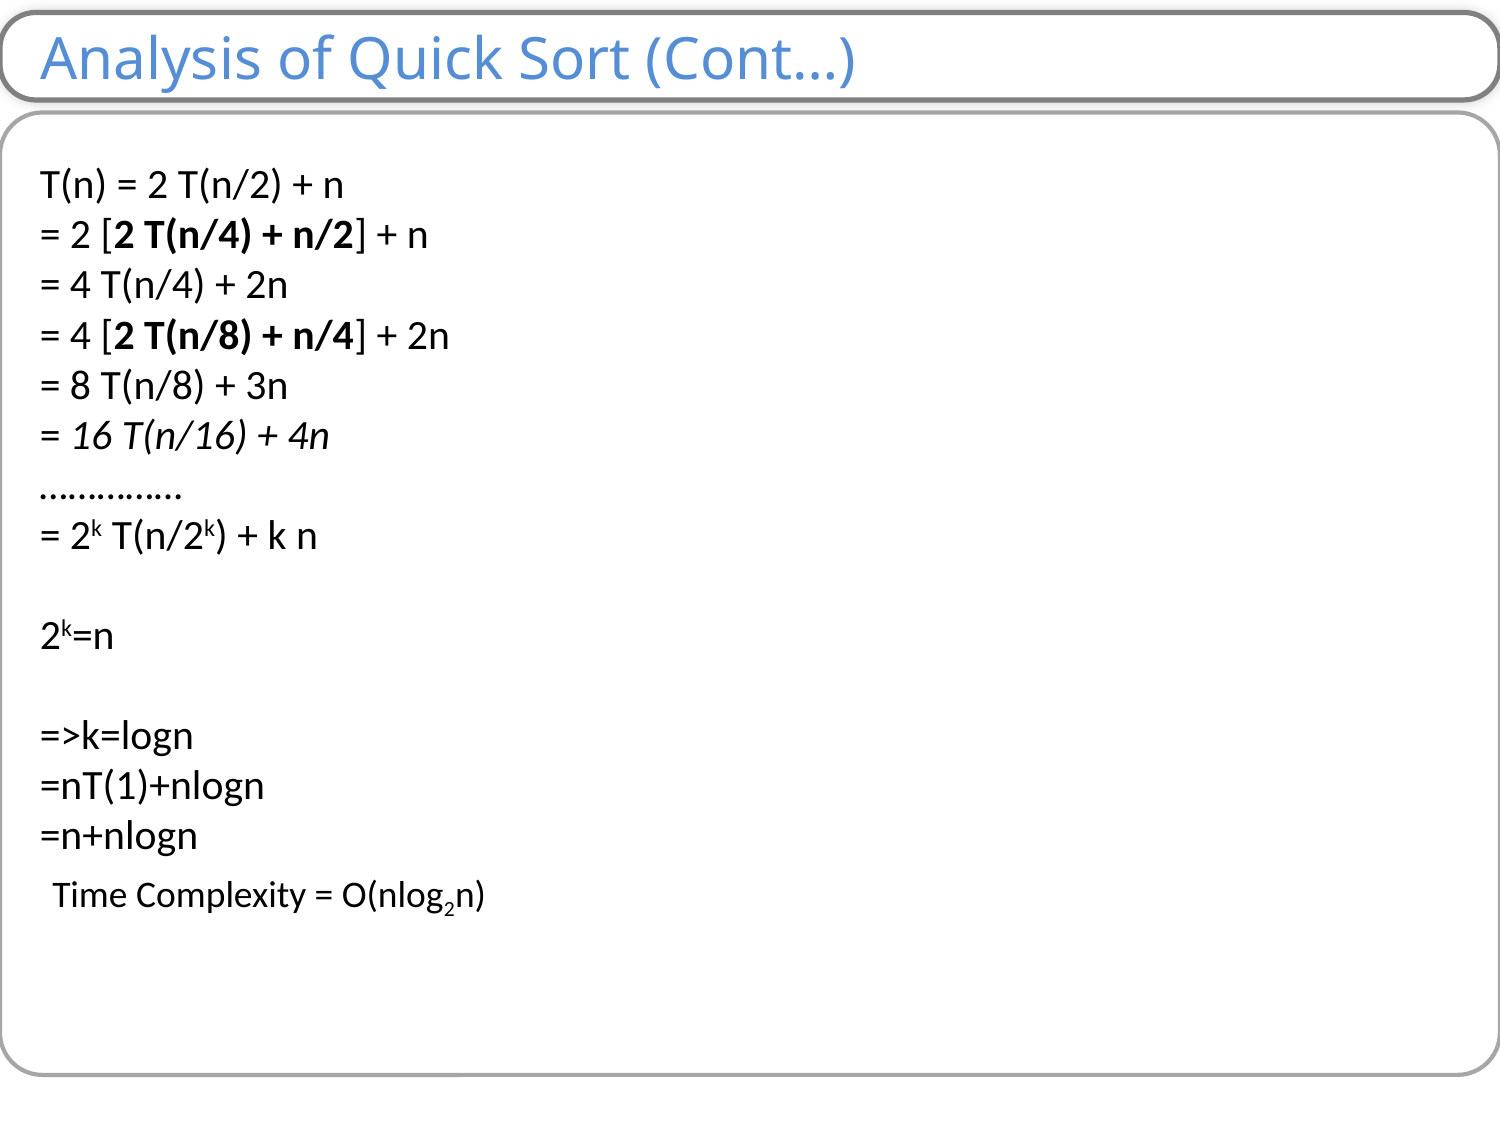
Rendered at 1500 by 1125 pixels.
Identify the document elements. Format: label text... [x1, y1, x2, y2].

text_box [0, 111, 1500, 1078]
text_box Analysis of Quick Sort (Cont…) [0, 10, 1500, 103]
text_box T(n) = 2 T(n/2) + n = 2 [2 T(n/4) + n/2] + n = 4 T(n/4) + 2n = 4 [2 T(n/8) + n/4] + 2n = 8 T(n/8) + 3n = 16 T(n/16) + 4n …………… = 2k T(n/2k) + k n 2k=n =>k=logn =nT(1)+nlogn =n+nlogn [24, 149, 1475, 965]
text_box Time Complexity = O(nlog2n) [37, 862, 713, 929]
